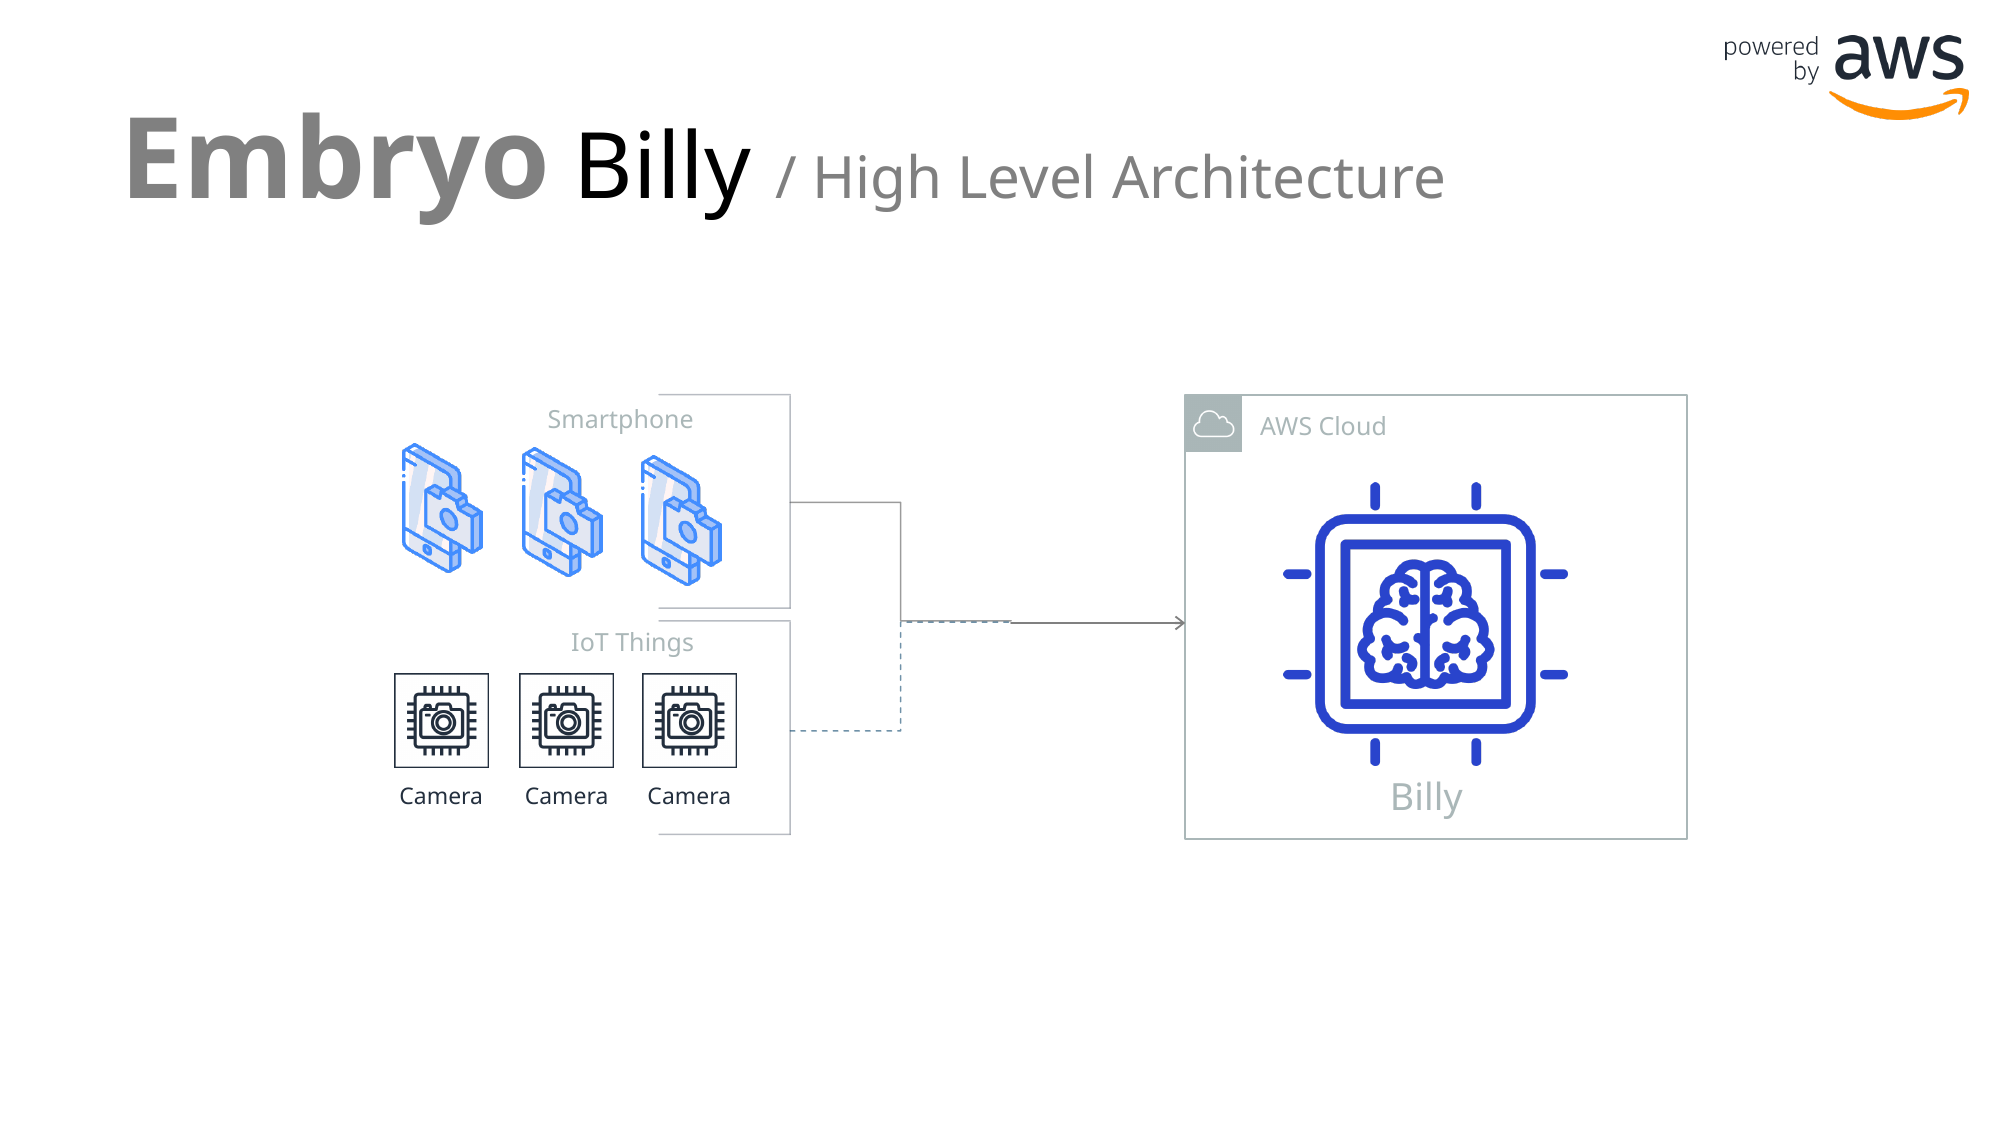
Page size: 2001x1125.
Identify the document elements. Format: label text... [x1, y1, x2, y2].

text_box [353, 394, 1688, 840]
picture [1725, 35, 1970, 121]
text_box Embryo Billy / High Level Architecture [105, 39, 1894, 200]
